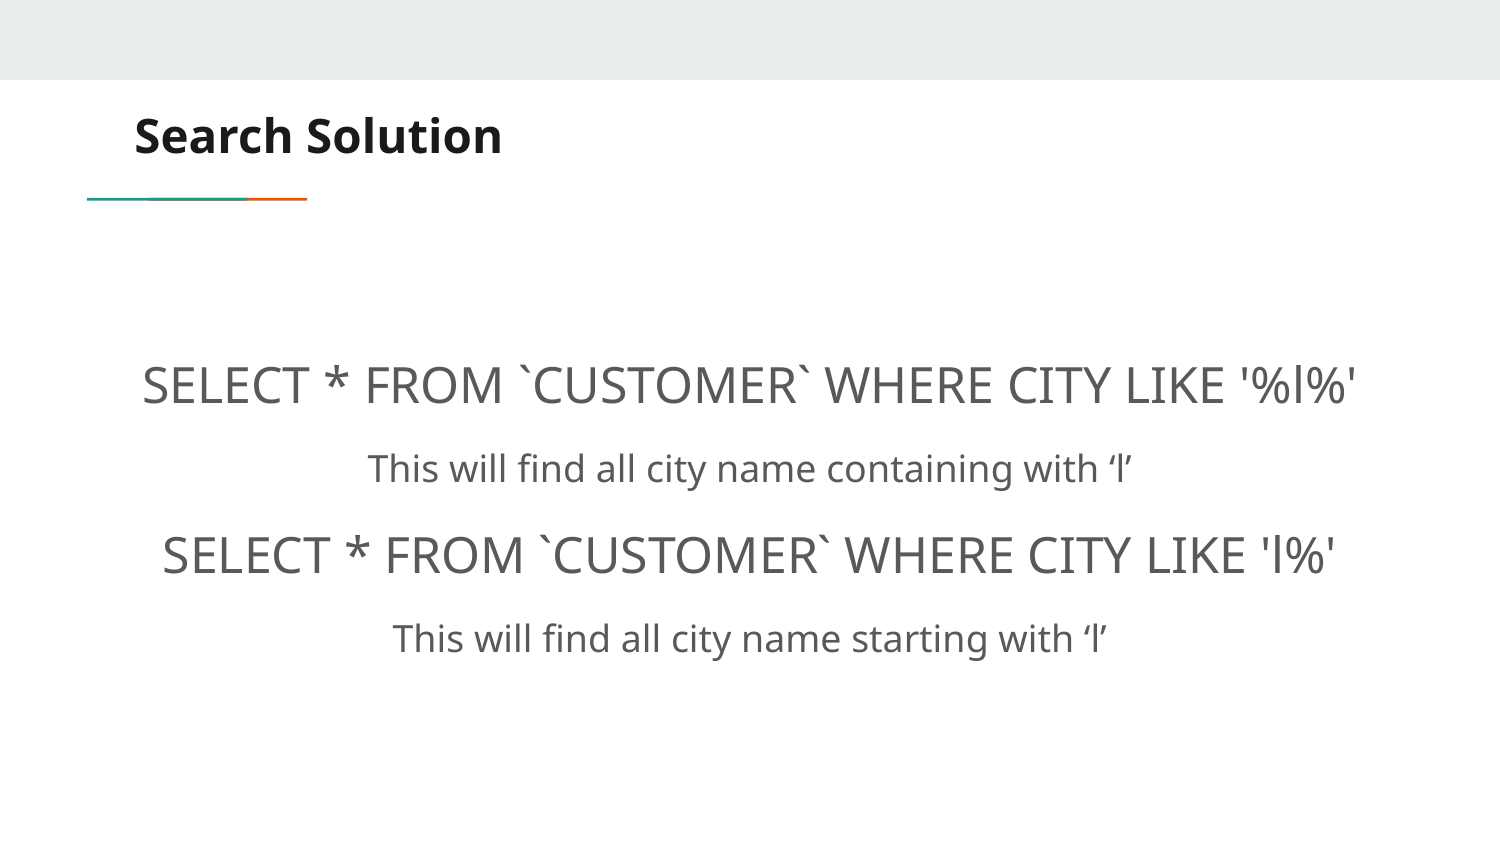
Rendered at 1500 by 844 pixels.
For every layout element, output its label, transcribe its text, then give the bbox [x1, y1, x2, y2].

title Search Solution [119, 91, 1381, 179]
list SELECT * FROM `CUSTOMER` WHERE CITY LIKE '%l%' This will find all city name containing with ‘l’ SELECT * FROM `CUSTOMER` WHERE CITY LIKE 'l%' This will find all city name starting with ‘l’ [119, 234, 1381, 771]
